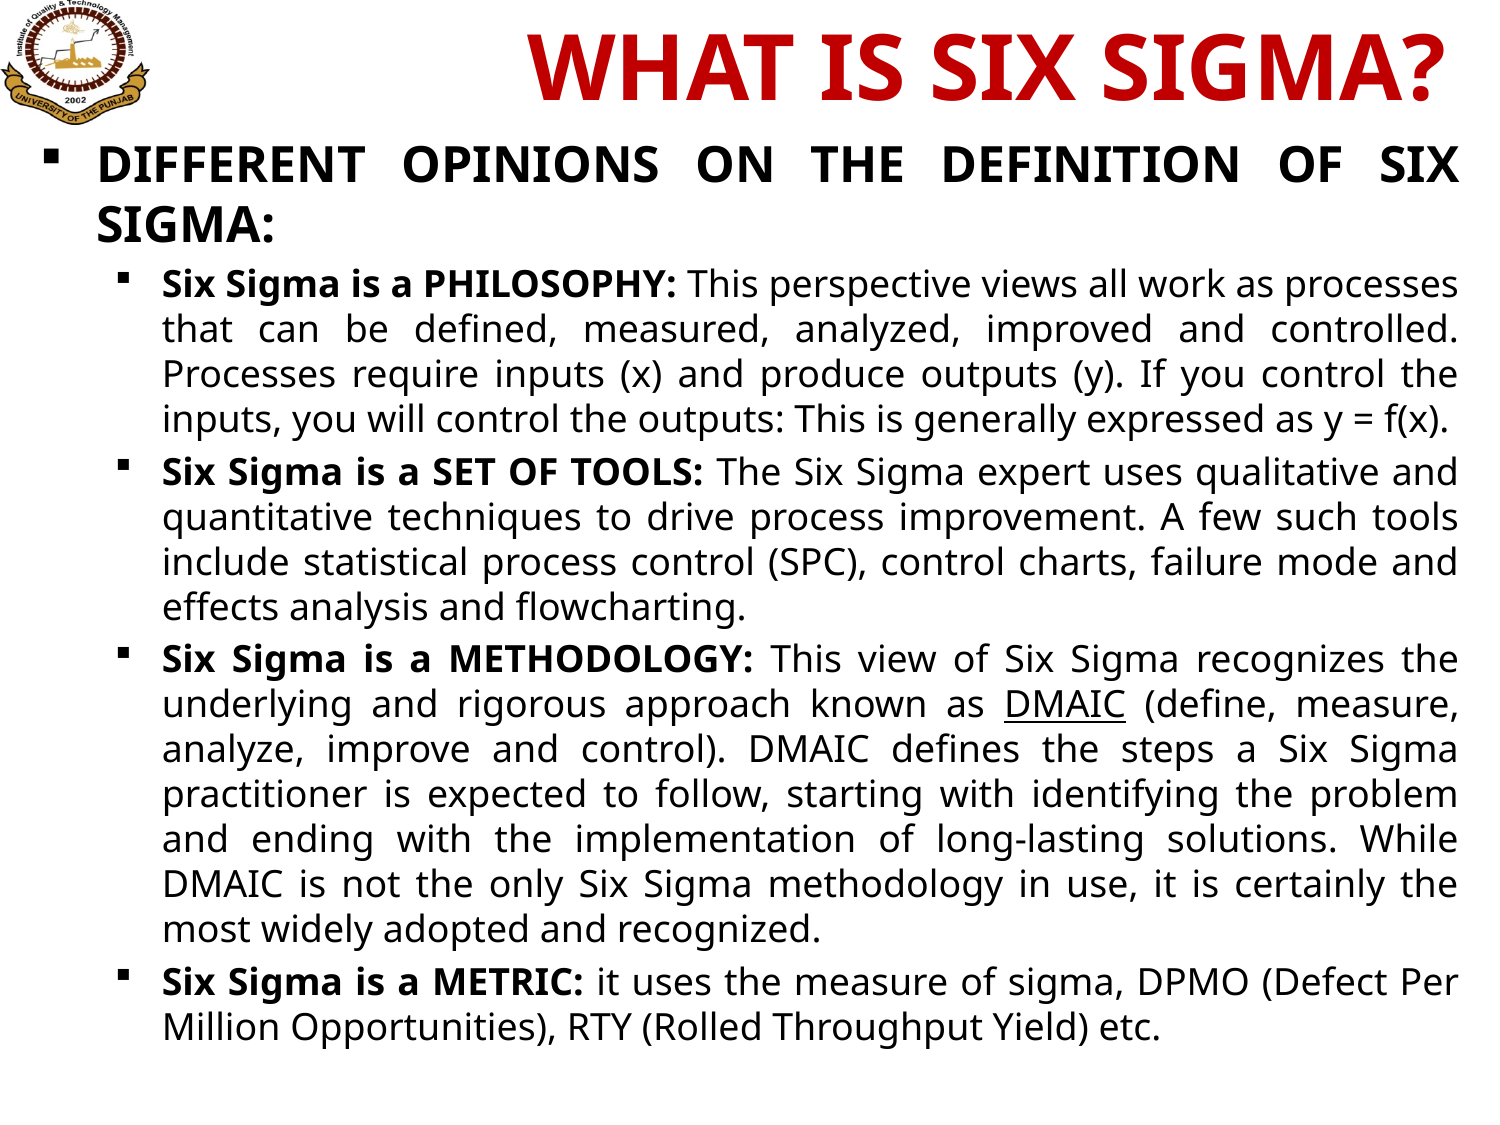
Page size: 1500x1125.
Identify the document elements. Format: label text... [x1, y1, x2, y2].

title WHAT IS SIX SIGMA? [362, 7, 1463, 121]
list DIFFERENT OPINIONS ON THE DEFINITION OF SIX SIGMA: Six Sigma is a PHILOSOPHY: This perspective views all work as processes that can be defined, measured, analyzed, improved and controlled. Processes require inputs (x) and produce outputs (y). If you control the inputs, you will control the outputs: This is generally expressed as y = f(x). Six Sigma is a SET OF TOOLS: The Six Sigma expert uses qualitative and quantitative techniques to drive process improvement. A few such tools include statistical process control (SPC), control charts, failure mode and effects analysis and flowcharting. Six Sigma is a METHODOLOGY: This view of Six Sigma recognizes the underlying and rigorous approach known as DMAIC (define, measure, analyze, improve and control). DMAIC defines the steps a Six Sigma practitioner is expected to follow, starting with identifying the problem and ending with the implementation of long-lasting solutions. While DMAIC is not the only Six Sigma methodology in use, it is certainly the most widely adopted and recognized. Six Sigma is a METRIC: it uses the measure of sigma, DPMO (Defect Per Million Opportunities), RTY (Rolled Throughput Yield) etc. [24, 124, 1476, 1076]
picture [0, 0, 151, 126]
